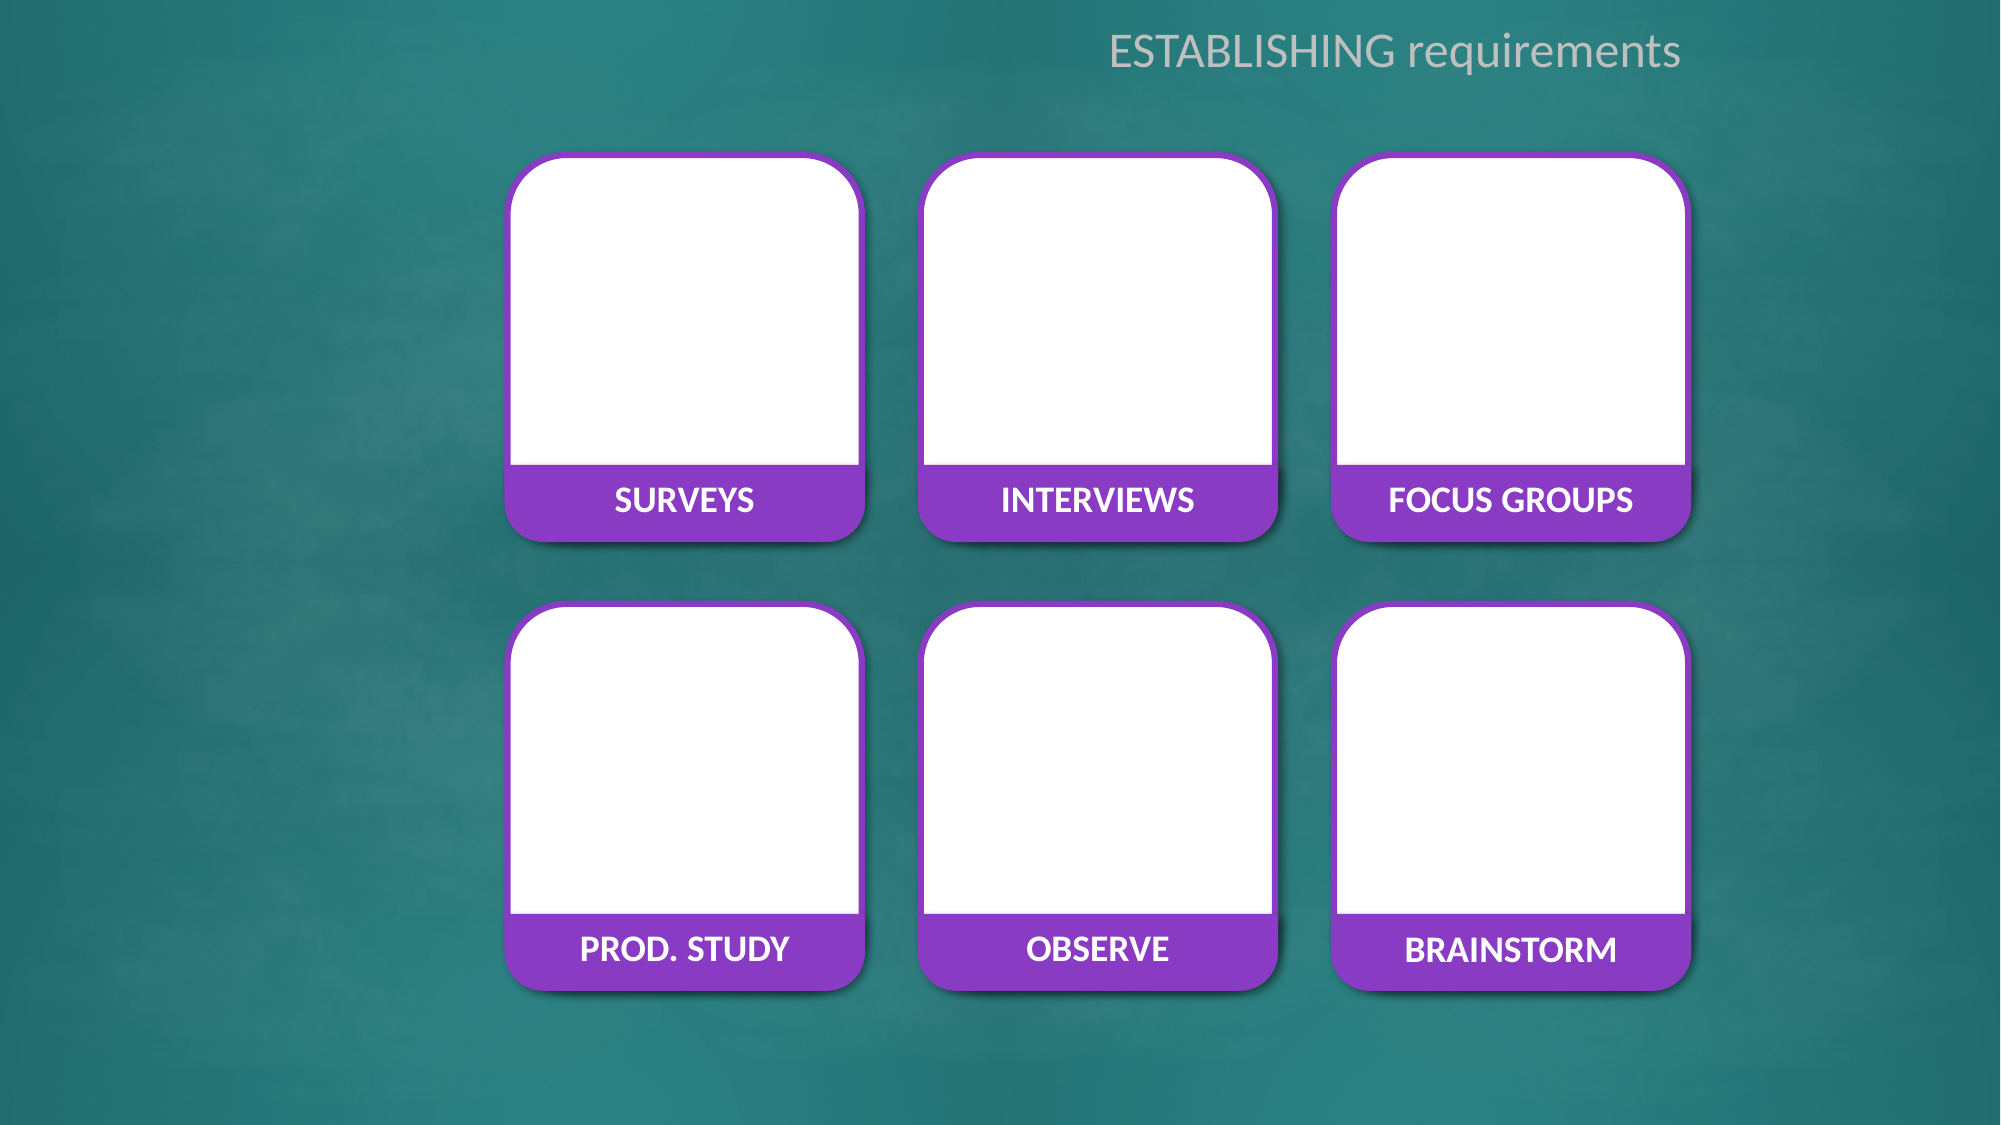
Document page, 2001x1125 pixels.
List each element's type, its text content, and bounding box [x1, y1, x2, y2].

text_box PROD. STUDY [519, 916, 851, 977]
text_box [1331, 465, 1691, 541]
text_box INTERVIEWS [932, 467, 1264, 528]
text_box [918, 914, 1278, 990]
text_box [1331, 601, 1691, 916]
text_box [505, 465, 865, 541]
text_box [918, 601, 1278, 916]
text_box [505, 601, 864, 915]
text_box [918, 152, 1278, 467]
text_box [918, 465, 1278, 541]
text_box [505, 152, 864, 466]
text_box [1331, 152, 1691, 467]
text_box OBSERVE [932, 916, 1264, 977]
text_box BRAINSTORM [1345, 917, 1677, 977]
text_box [505, 914, 865, 990]
text_box FOCUS GROUPS [1345, 467, 1677, 528]
text_box SURVEYS [519, 467, 851, 528]
list ESTABLISHING requirements [1076, 10, 1709, 129]
picture [0, 0, 2001, 1125]
text_box [1331, 914, 1691, 990]
